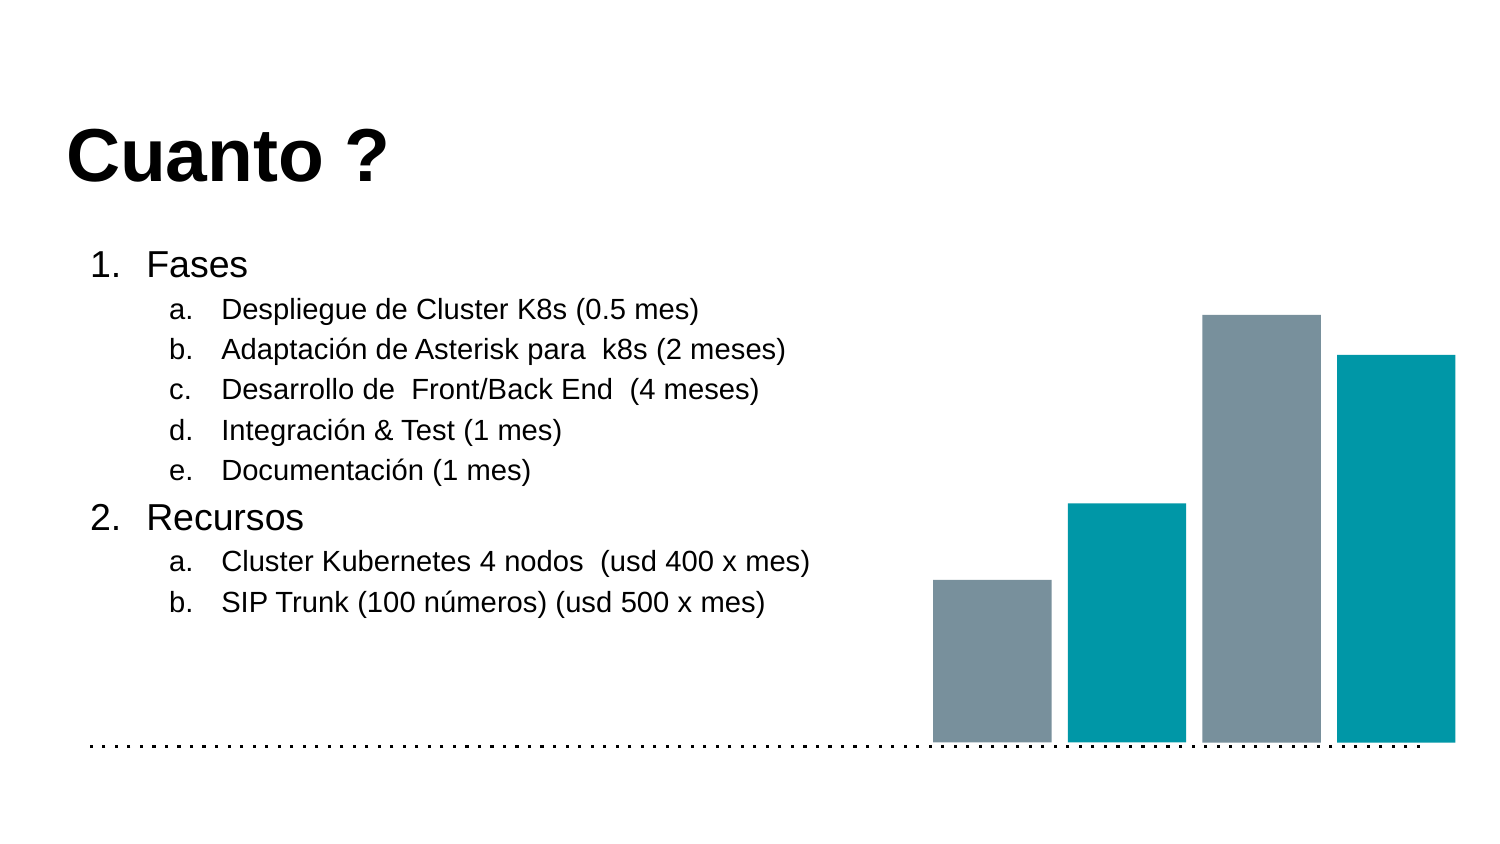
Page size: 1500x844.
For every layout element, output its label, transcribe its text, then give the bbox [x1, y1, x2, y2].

title Cuanto ? [51, 72, 1449, 167]
text_box [1067, 503, 1187, 743]
list Fases Despliegue de Cluster K8s (0.5 mes) Adaptación de Asterisk para k8s (2 meses) Desarrollo de Front/Back End (4 meses) Integración & Test (1 mes) Documentación (1 mes) Recursos Cluster Kubernetes 4 nodos (usd 400 x mes) SIP Trunk (100 números) (usd 500 x mes) [56, 218, 961, 763]
text_box [1337, 354, 1456, 743]
text_box [1202, 314, 1321, 743]
text_box [961, 579, 1052, 743]
